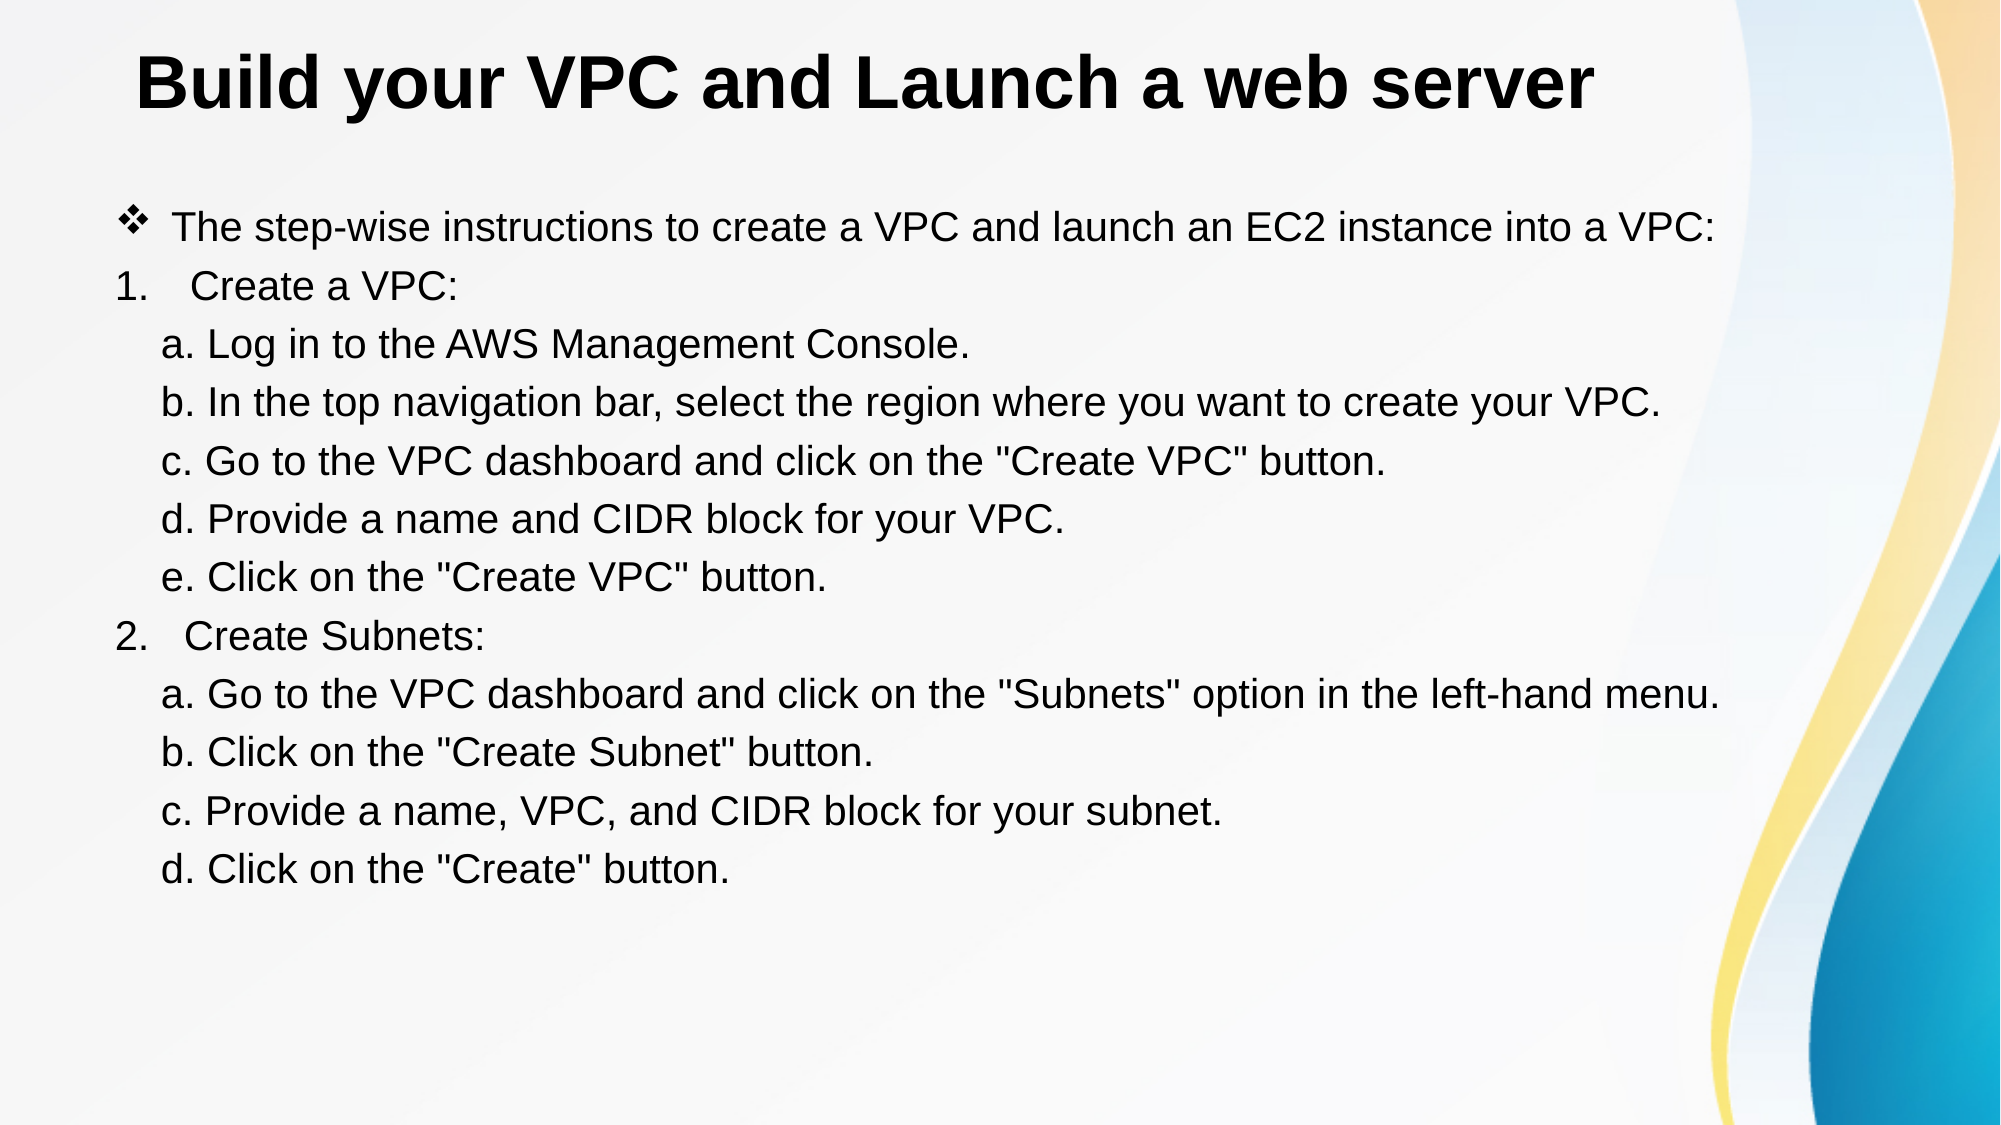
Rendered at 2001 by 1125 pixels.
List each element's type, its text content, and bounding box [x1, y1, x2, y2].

picture [0, 0, 2001, 1125]
list The step-wise instructions to create a VPC and launch an EC2 instance into a VPC: Create a VPC: a. Log in to the AWS Management Console. b. In the top navigation bar, select the region where you want to create your VPC. c. Go to the VPC dashboard and click on the "Create VPC" button. d. Provide a name and CIDR block for your VPC. e. Click on the "Create VPC" button. 2. Create Subnets: a. Go to the VPC dashboard and click on the "Subnets" option in the left-hand menu. b. Click on the "Create Subnet" button. c. Provide a name, VPC, and CIDR block for your subnet. d. Click on the "Create" button. [99, 192, 1901, 1006]
title Build your VPC and Launch a web server [99, 30, 1901, 127]
